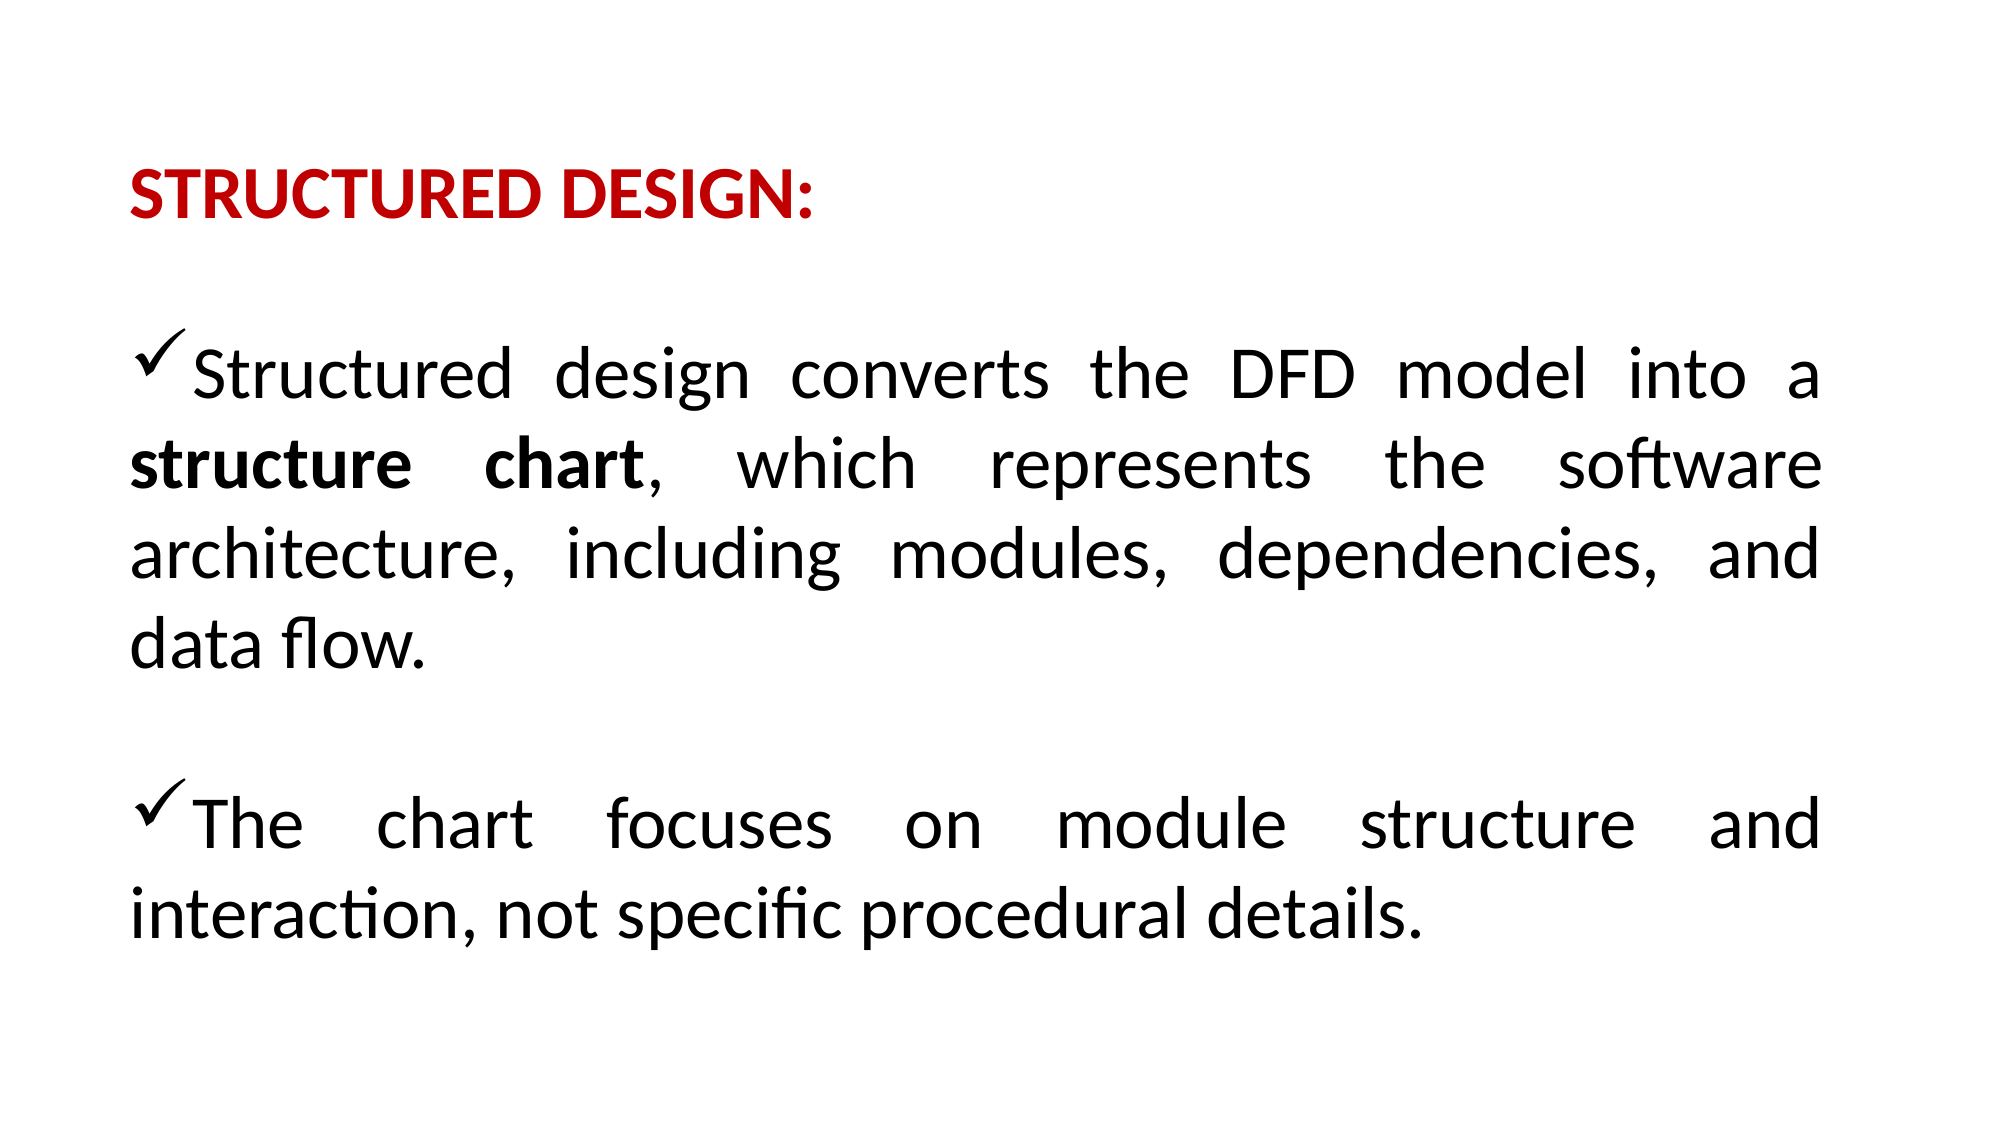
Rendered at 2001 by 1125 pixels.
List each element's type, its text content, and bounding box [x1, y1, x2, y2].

text_box STRUCTURED DESIGN: Structured design converts the DFD model into a structure chart, which represents the software architecture, including modules, dependencies, and data flow. The chart focuses on module structure and interaction, not specific procedural details. [115, 136, 1840, 1006]
